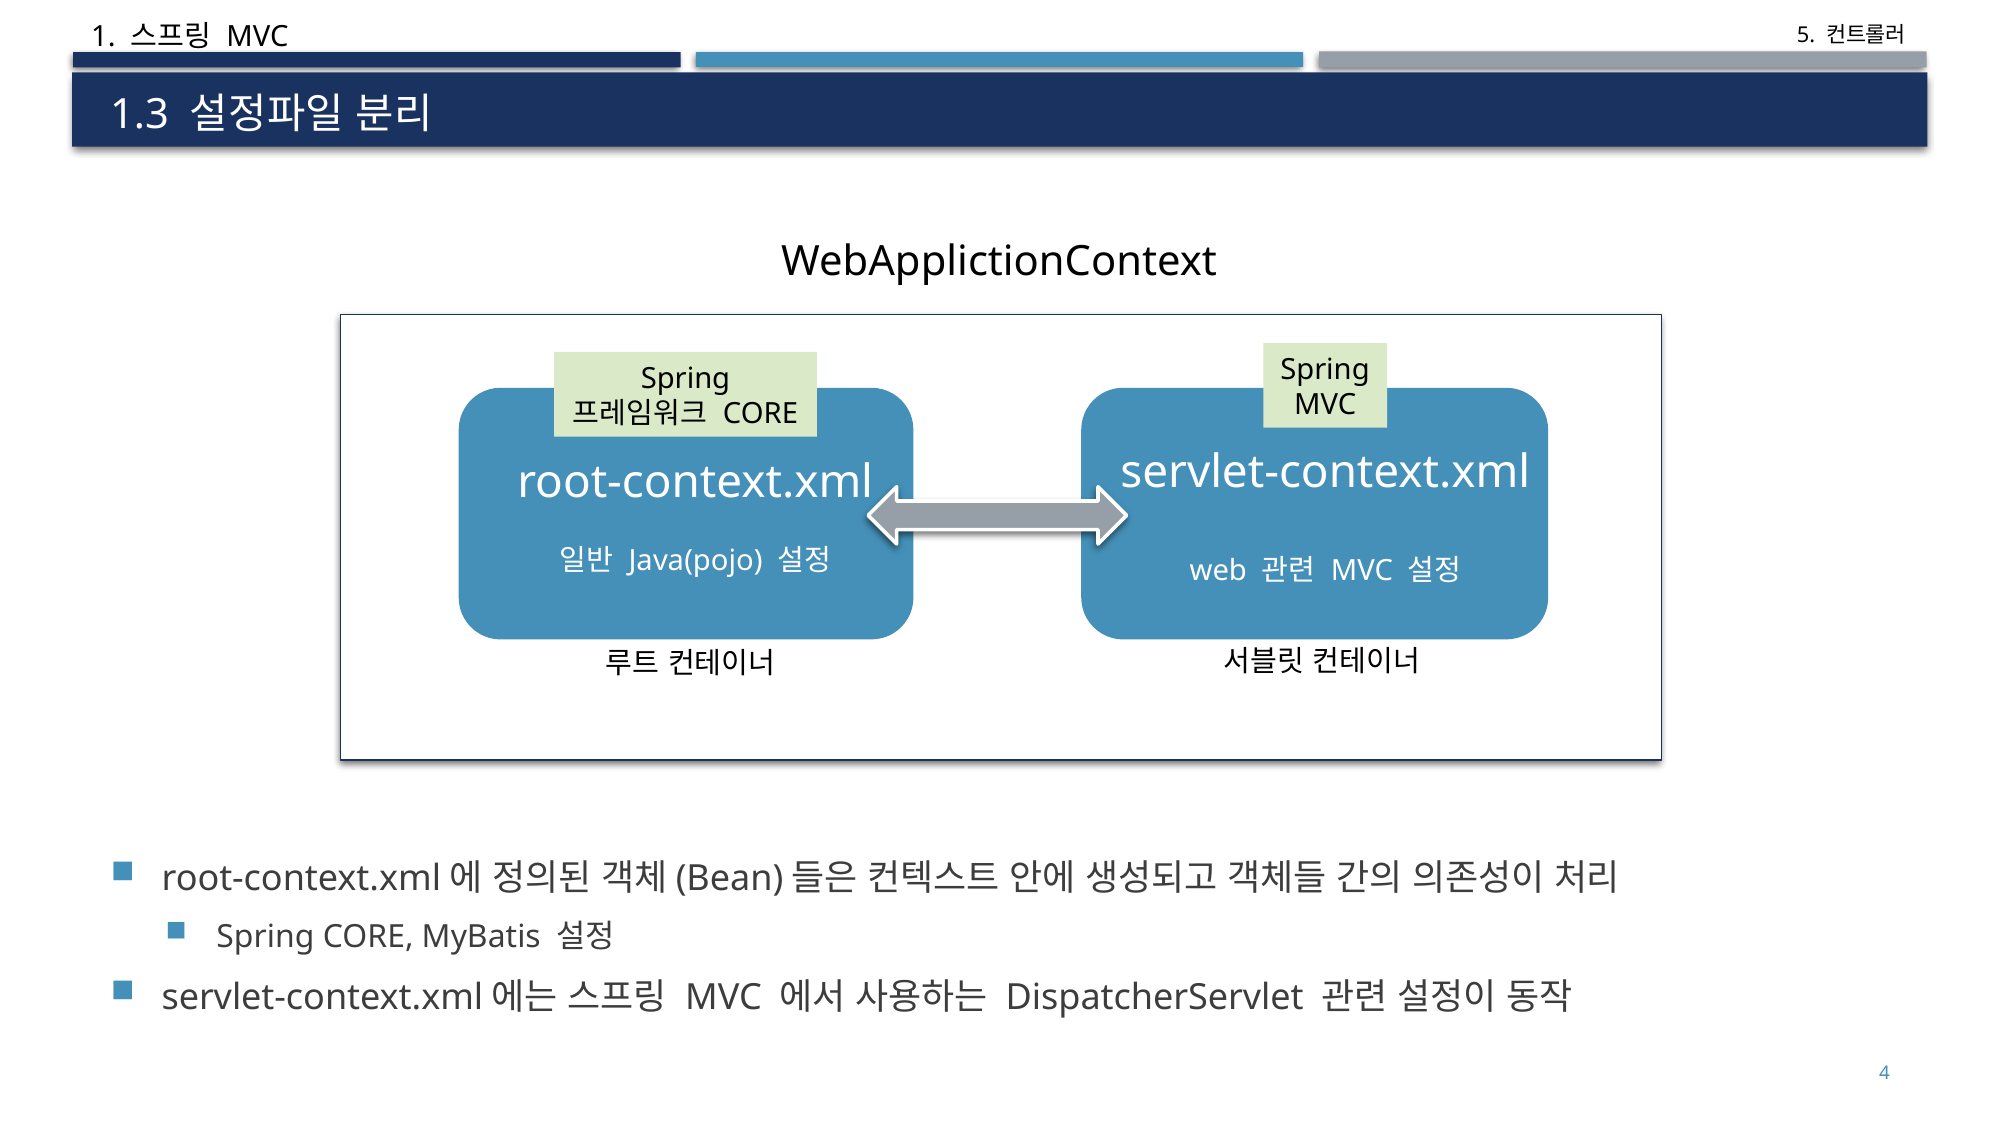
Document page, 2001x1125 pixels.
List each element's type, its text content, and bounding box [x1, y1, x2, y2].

text_box [1079, 385, 1550, 498]
text_box root-context.xml 일반 Java(pojo) 설정 [460, 456, 930, 571]
text_box Spring MVC [1263, 343, 1388, 428]
text_box Spring 프레임워크 CORE [554, 351, 817, 437]
title 1.3 설정파일 분리 [95, 79, 1905, 141]
slide_number 4 [1732, 1043, 1905, 1104]
text_box [339, 313, 1663, 762]
text_box [930, 499, 1091, 532]
list root-context.xml에 정의된 객체(Bean)들은 컨텍스트 안에 생성되고 객체들 간의 의존성이 처리 Spring CORE, MyBatis 설정 servlet-context.xml에는 스프링 MVC 에서 사용하는 DispatcherServlet 관련 설정이 동작 [95, 166, 1905, 1030]
text_box [456, 385, 916, 636]
text_box 1. 스프링 MVC [76, 9, 677, 60]
text_box 루트 컨테이너 [449, 636, 933, 687]
text_box 서블릿 컨테이너 [1087, 634, 1557, 685]
text_box WebApplictionContext [475, 226, 1523, 292]
text_box [1079, 541, 1551, 642]
text_box servlet-context.xml web 관련 MVC 설정 [1091, 456, 1560, 571]
